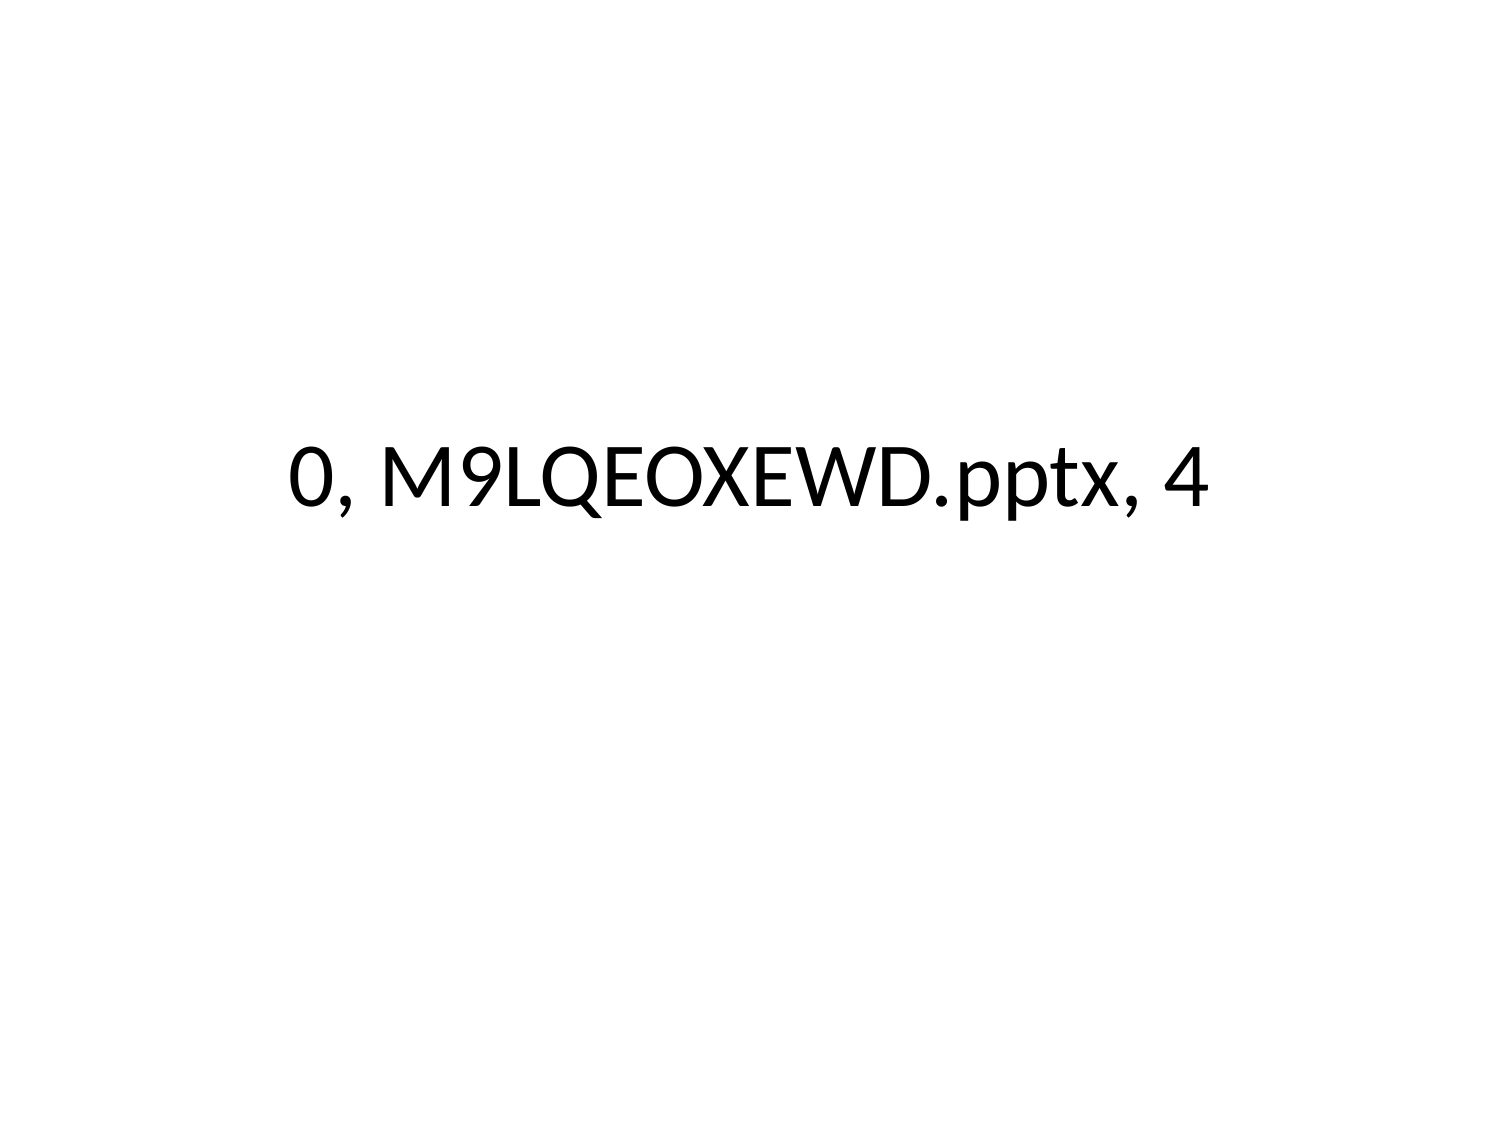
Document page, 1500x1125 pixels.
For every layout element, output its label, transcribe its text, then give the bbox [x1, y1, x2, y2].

title 0, M9LQEOXEWD.pptx, 4 [112, 349, 1388, 591]
